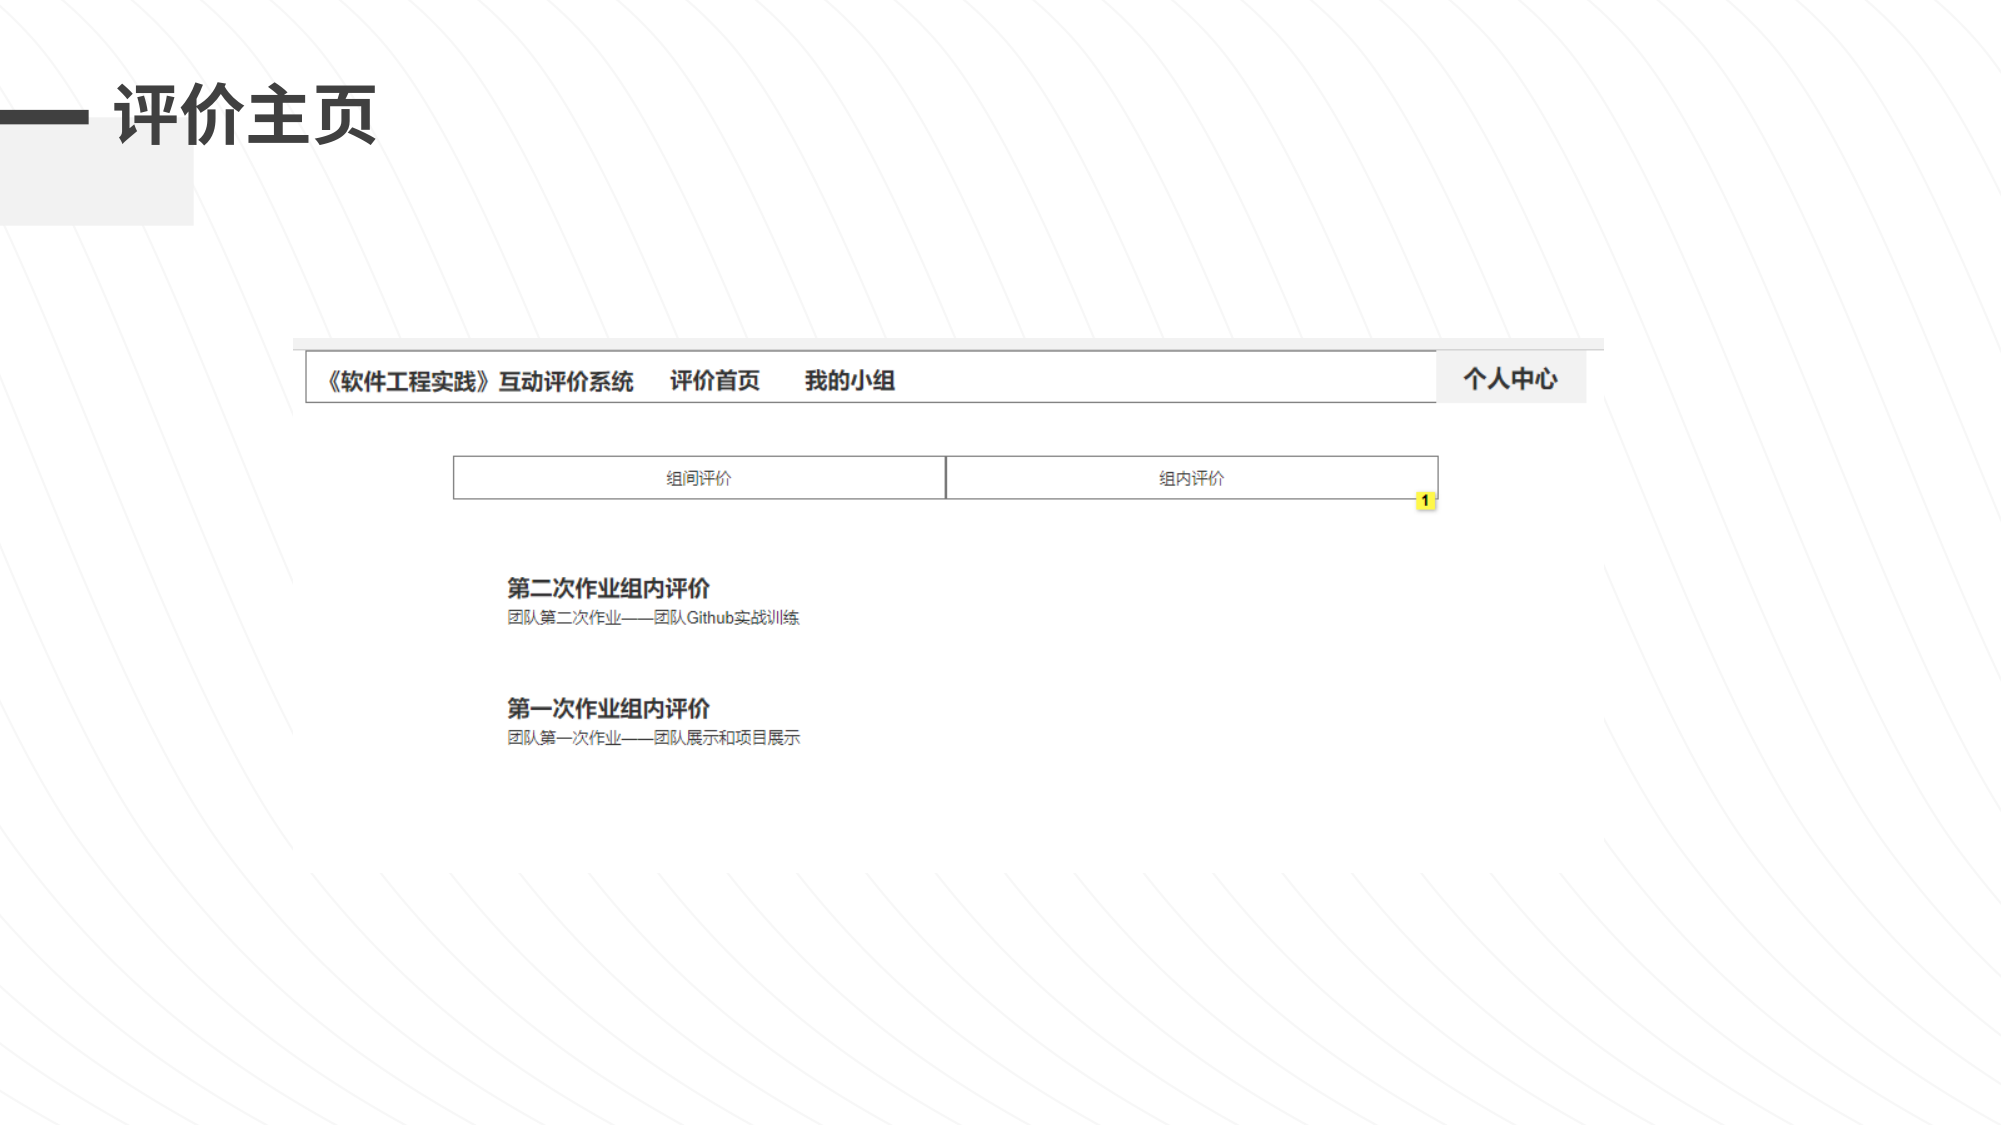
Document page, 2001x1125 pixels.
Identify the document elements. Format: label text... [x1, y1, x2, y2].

picture [293, 338, 1604, 873]
title 评价主页 [97, 81, 398, 162]
